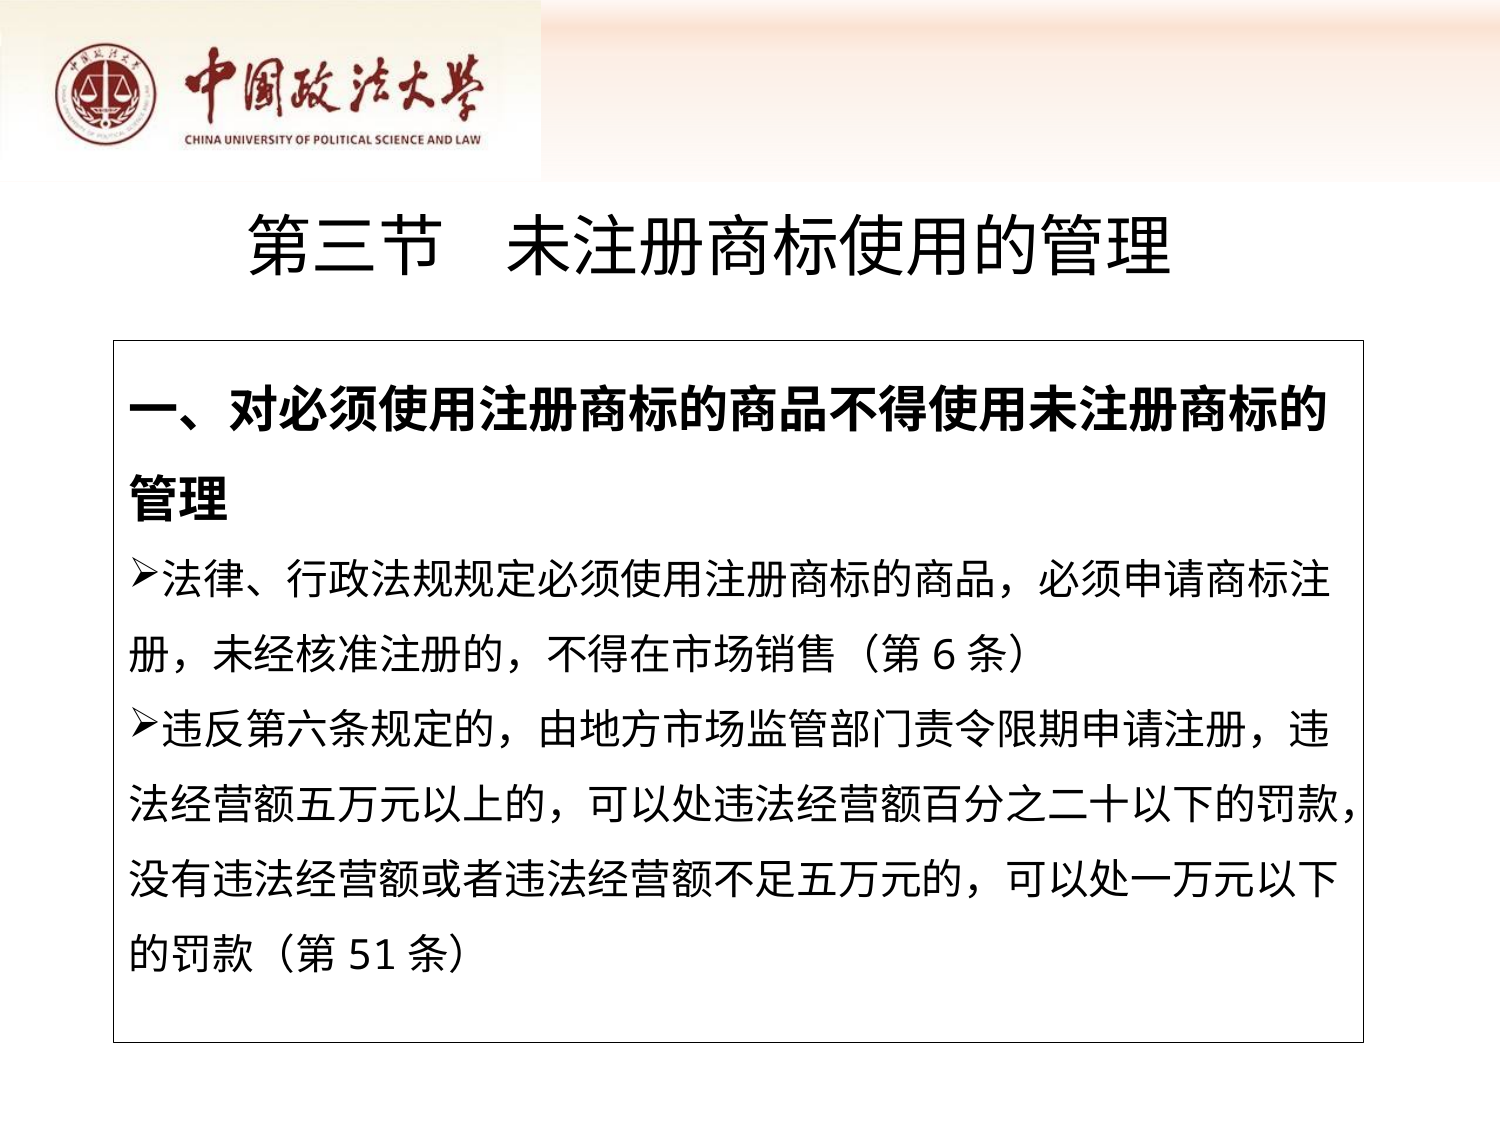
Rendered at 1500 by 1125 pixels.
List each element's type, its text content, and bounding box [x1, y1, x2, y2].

list 一、对必须使用注册商标的商品不得使用未注册商标的管理 法律、行政法规规定必须使用注册商标的商品，必须申请商标注册，未经核准注册的，不得在市场销售（第6条） 违反第六条规定的，由地方市场监管部门责令限期申请注册，违法经营额五万元以上的，可以处违法经营额百分之二十以下的罚款，没有违法经营额或者违法经营额不足五万元的，可以处一万元以下的罚款（第51条） [113, 340, 1364, 1043]
title 第三节 未注册商标使用的管理 [185, 182, 1234, 316]
picture [0, 0, 1500, 182]
